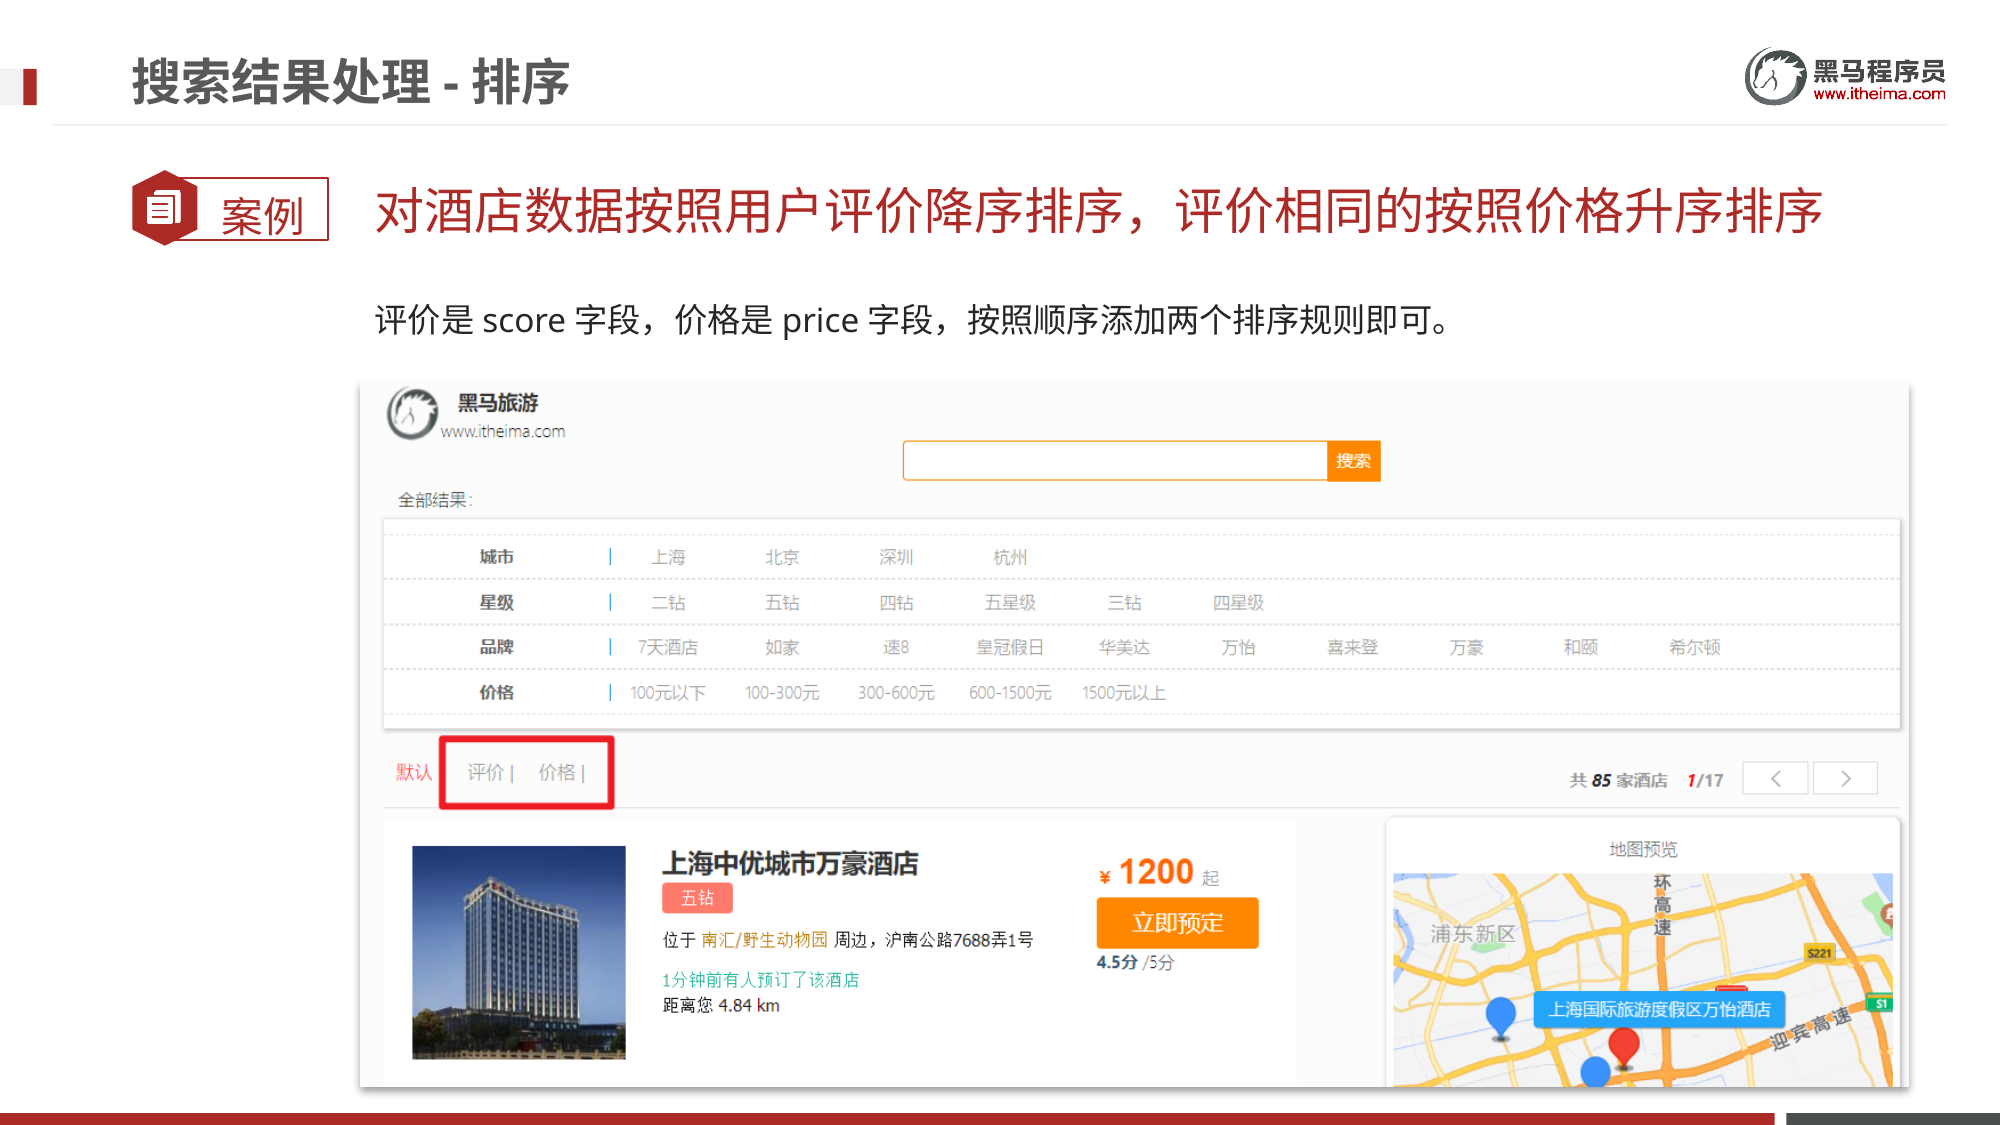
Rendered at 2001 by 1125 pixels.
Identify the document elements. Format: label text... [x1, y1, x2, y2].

title 搜索结果处理-排序 [116, 38, 1556, 124]
list 对酒店数据按照用户评价降序排序，评价相同的按照价格升序排序 [360, 166, 1872, 252]
picture [147, 190, 181, 224]
picture [359, 379, 1909, 1087]
picture [1744, 46, 1946, 106]
list 评价是score字段，价格是price字段，按照顺序添加两个排序规则即可。 [360, 271, 1872, 378]
